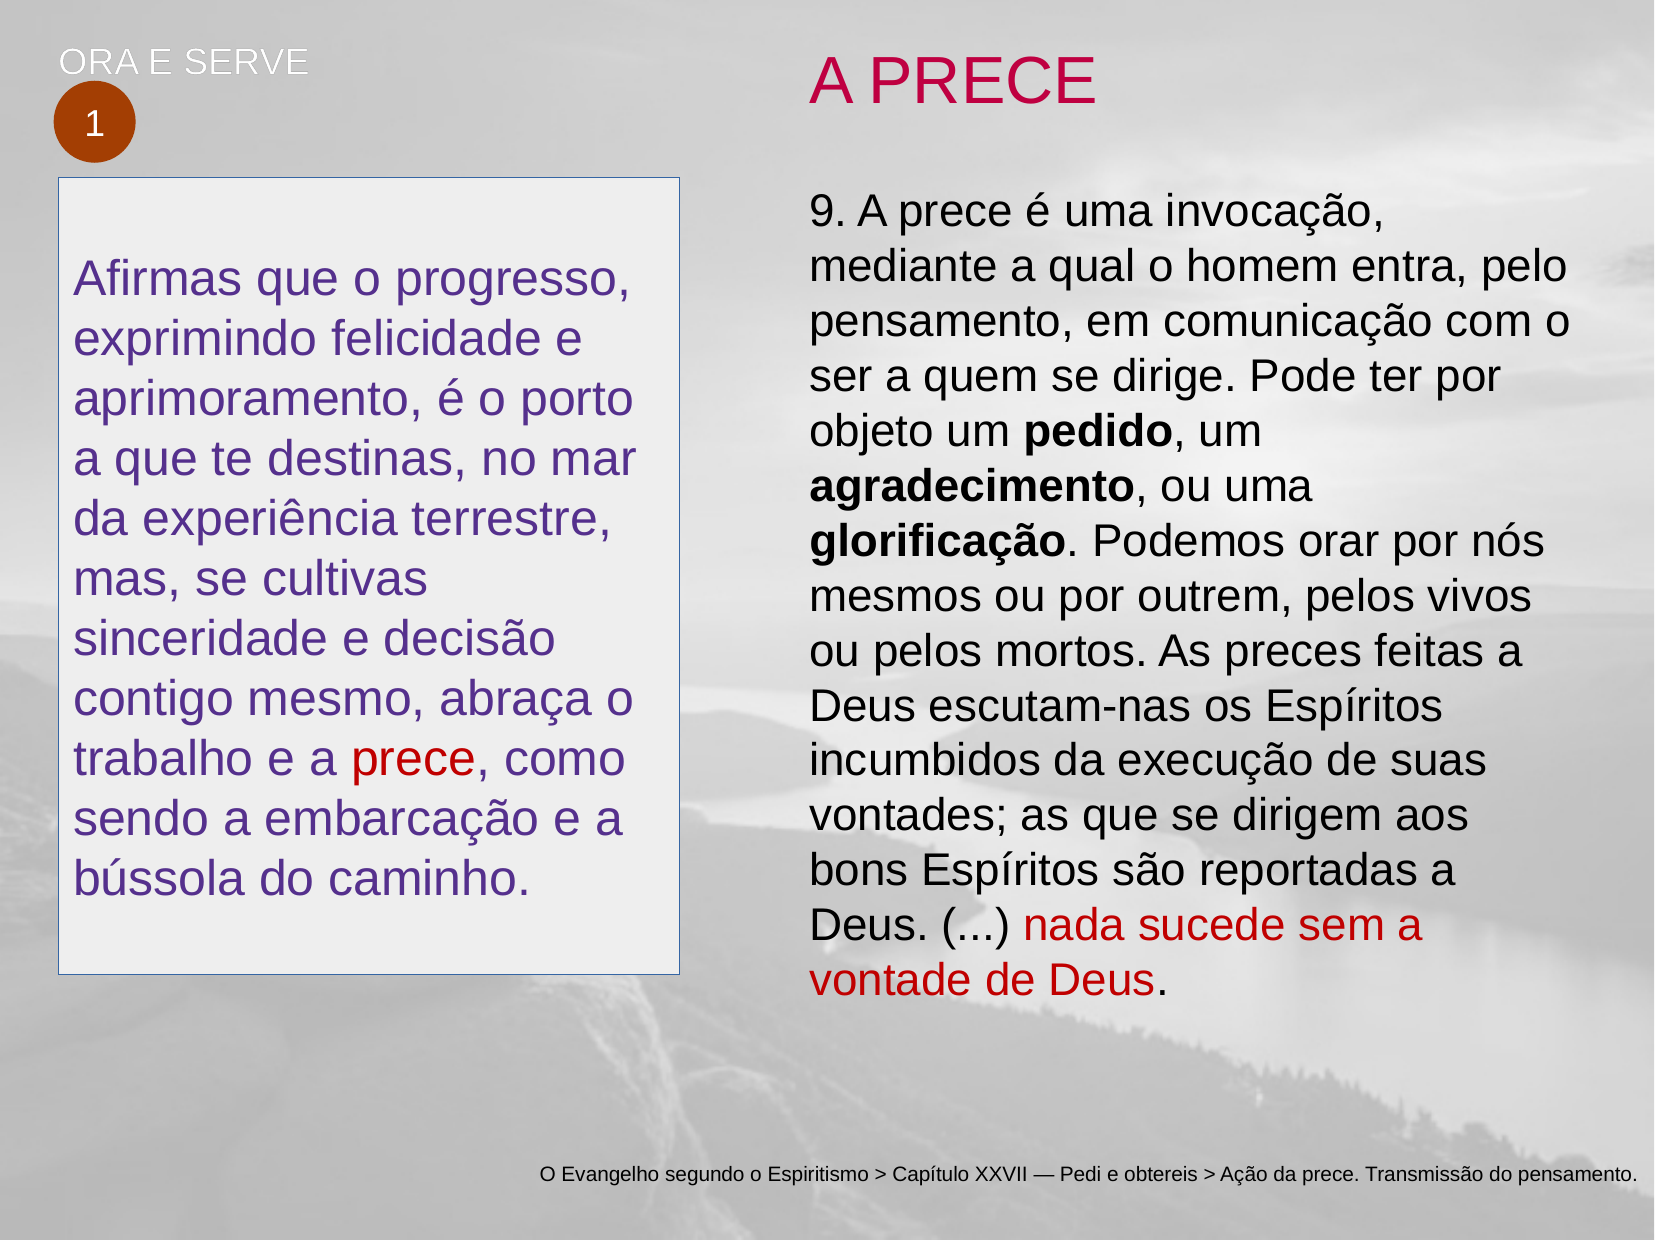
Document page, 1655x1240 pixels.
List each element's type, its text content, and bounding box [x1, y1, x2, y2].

picture [0, 0, 1655, 1240]
text_box ORA E SERVE [43, 29, 325, 87]
text_box Afirmas que o progresso, exprimindo felicidade e aprimoramento, é o porto a que te destinas, no mar da experiência terrestre, mas, se cultivas sinceridade e decisão contigo mesmo, abraça o trabalho e a prece, como sendo a embarcação e a bússola do caminho. [58, 177, 680, 975]
text_box O Evangelho segundo o Espiritismo > Capítulo XXVII — Pedi e obtereis > Ação da prece. Transmissão do pensamento. [524, 1152, 1653, 1240]
text_box A PRECE [794, 29, 1114, 120]
text_box 1 [53, 80, 137, 164]
text_box 9. A prece é uma invocação, mediante a qual o homem entra, pelo pensamento, em comunicação com o ser a quem se dirige. Pode ter por objeto um pedido, um agradecimento, ou uma glorificação. Podemos orar por nós mesmos ou por outrem, pelos vivos ou pelos mortos. As preces feitas a Deus escutam-nas os Espíritos incumbidos da execução de suas vontades; as que se dirigem aos bons Espíritos são reportadas a Deus. (...) nada sucede sem a vontade de Deus. [794, 172, 1595, 1111]
